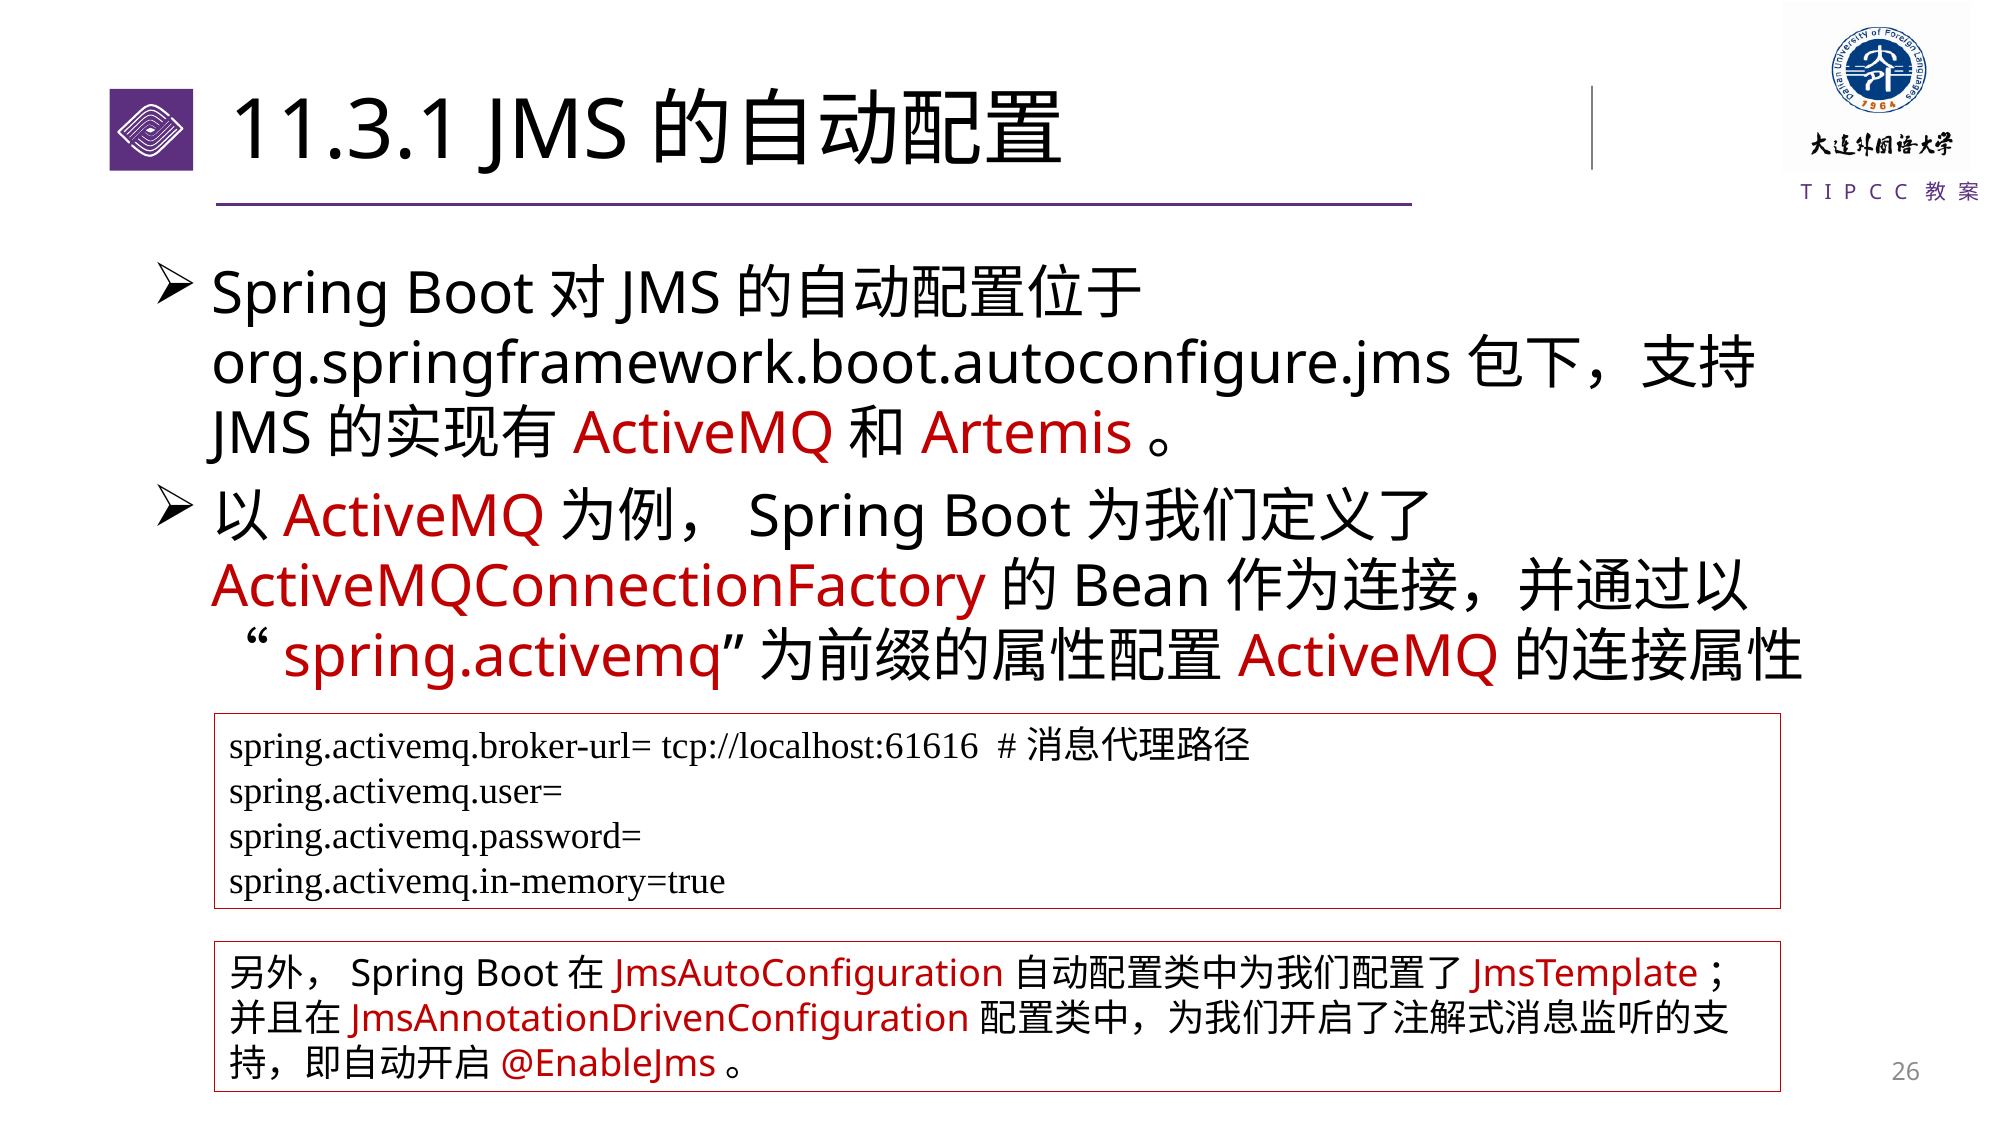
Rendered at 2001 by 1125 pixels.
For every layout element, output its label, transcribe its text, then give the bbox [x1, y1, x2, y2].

text_box spring.activemq.broker-url= tcp://localhost:61616 #消息代理路径 spring.activemq.user= spring.activemq.password= spring.activemq.in-memory=true [214, 713, 1781, 909]
text_box 另外，Spring Boot在JmsAutoConfiguration自动配置类中为我们配置了JmsTemplate；并且在JmsAnnotationDrivenConfiguration配置类中，为我们开启了注解式消息监听的支持，即自动开启@EnableJms。 [214, 941, 1781, 1092]
title 11.3.1 JMS的自动配置 [214, 59, 1564, 205]
list Spring Boot对JMS的自动配置位于org.springframework.boot.autoconfigure.jms包下，支持JMS的实现有ActiveMQ和Artemis。 以ActiveMQ为例，Spring Boot为我们定义了ActiveMQConnectionFactory的Bean作为连接，并通过以“spring.activemq”为前缀的属性配置ActiveMQ的连接属性 [137, 247, 1863, 1001]
picture [1782, 2, 1971, 172]
slide_number 25 [1485, 1042, 1936, 1103]
